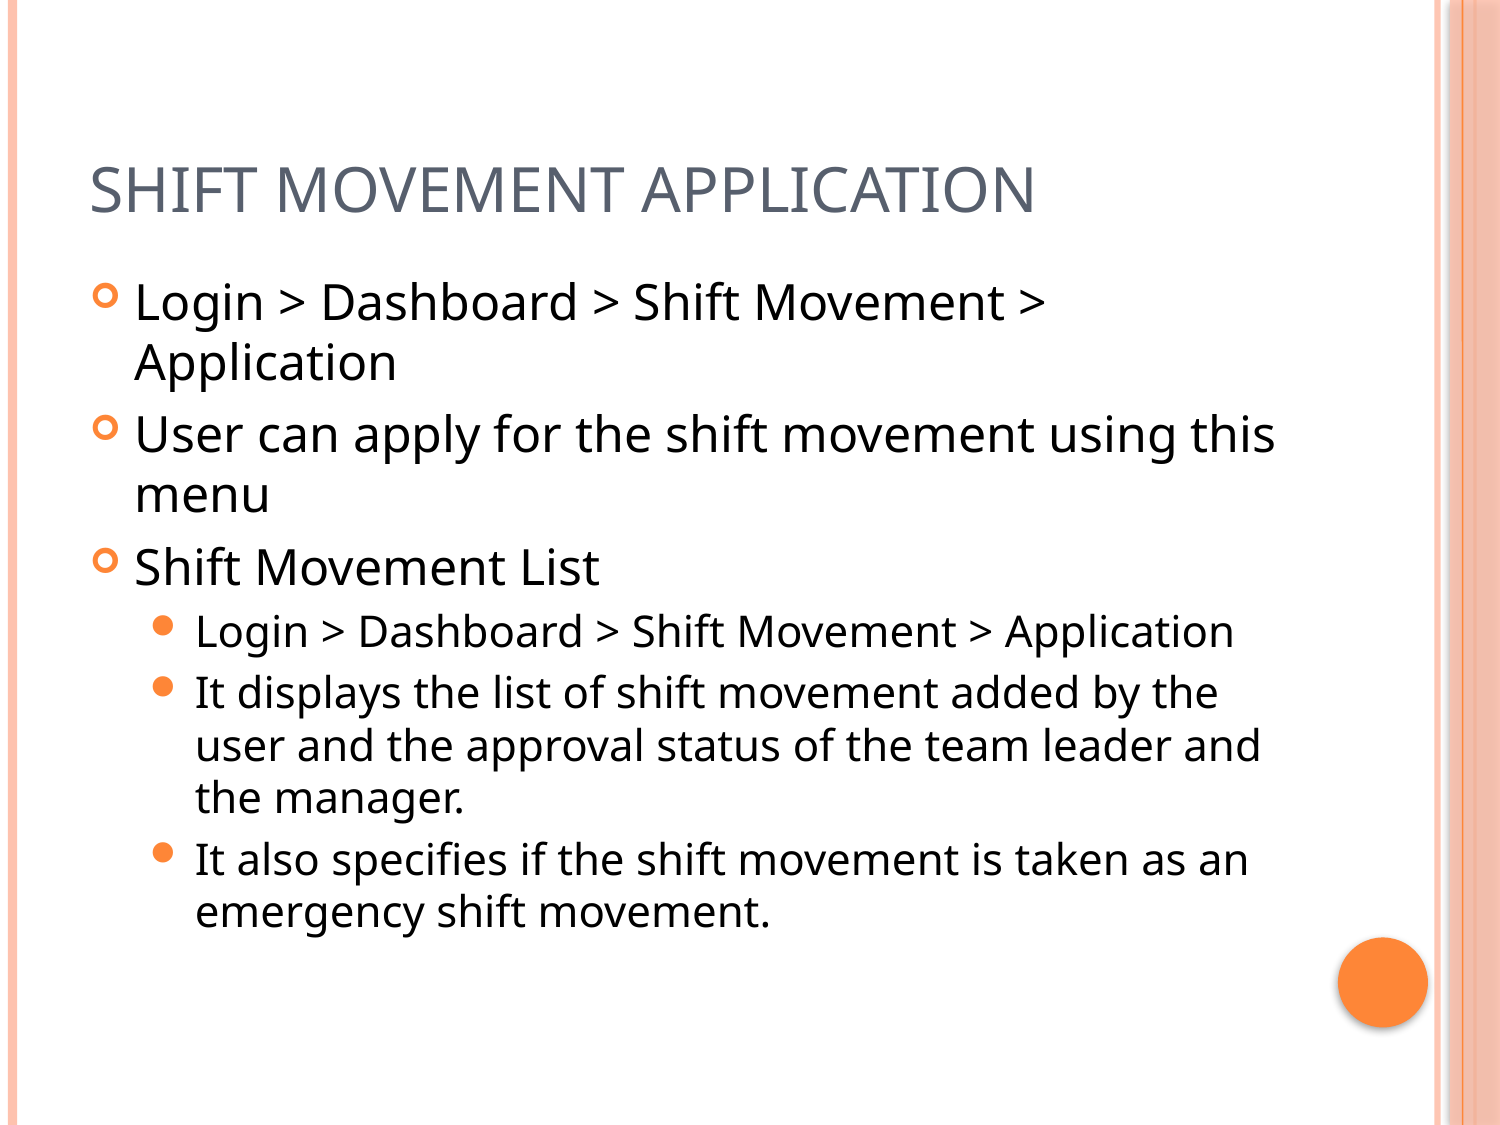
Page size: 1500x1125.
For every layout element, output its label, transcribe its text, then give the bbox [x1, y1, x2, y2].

list Login > Dashboard > Shift Movement > Application User can apply for the shift movement using this menu Shift Movement List Login > Dashboard > Shift Movement > Application It displays the list of shift movement added by the user and the approval status of the team leader and the manager. It also specifies if the shift movement is taken as an emergency shift movement. [75, 262, 1300, 1062]
title Shift movement application [75, 45, 1300, 233]
